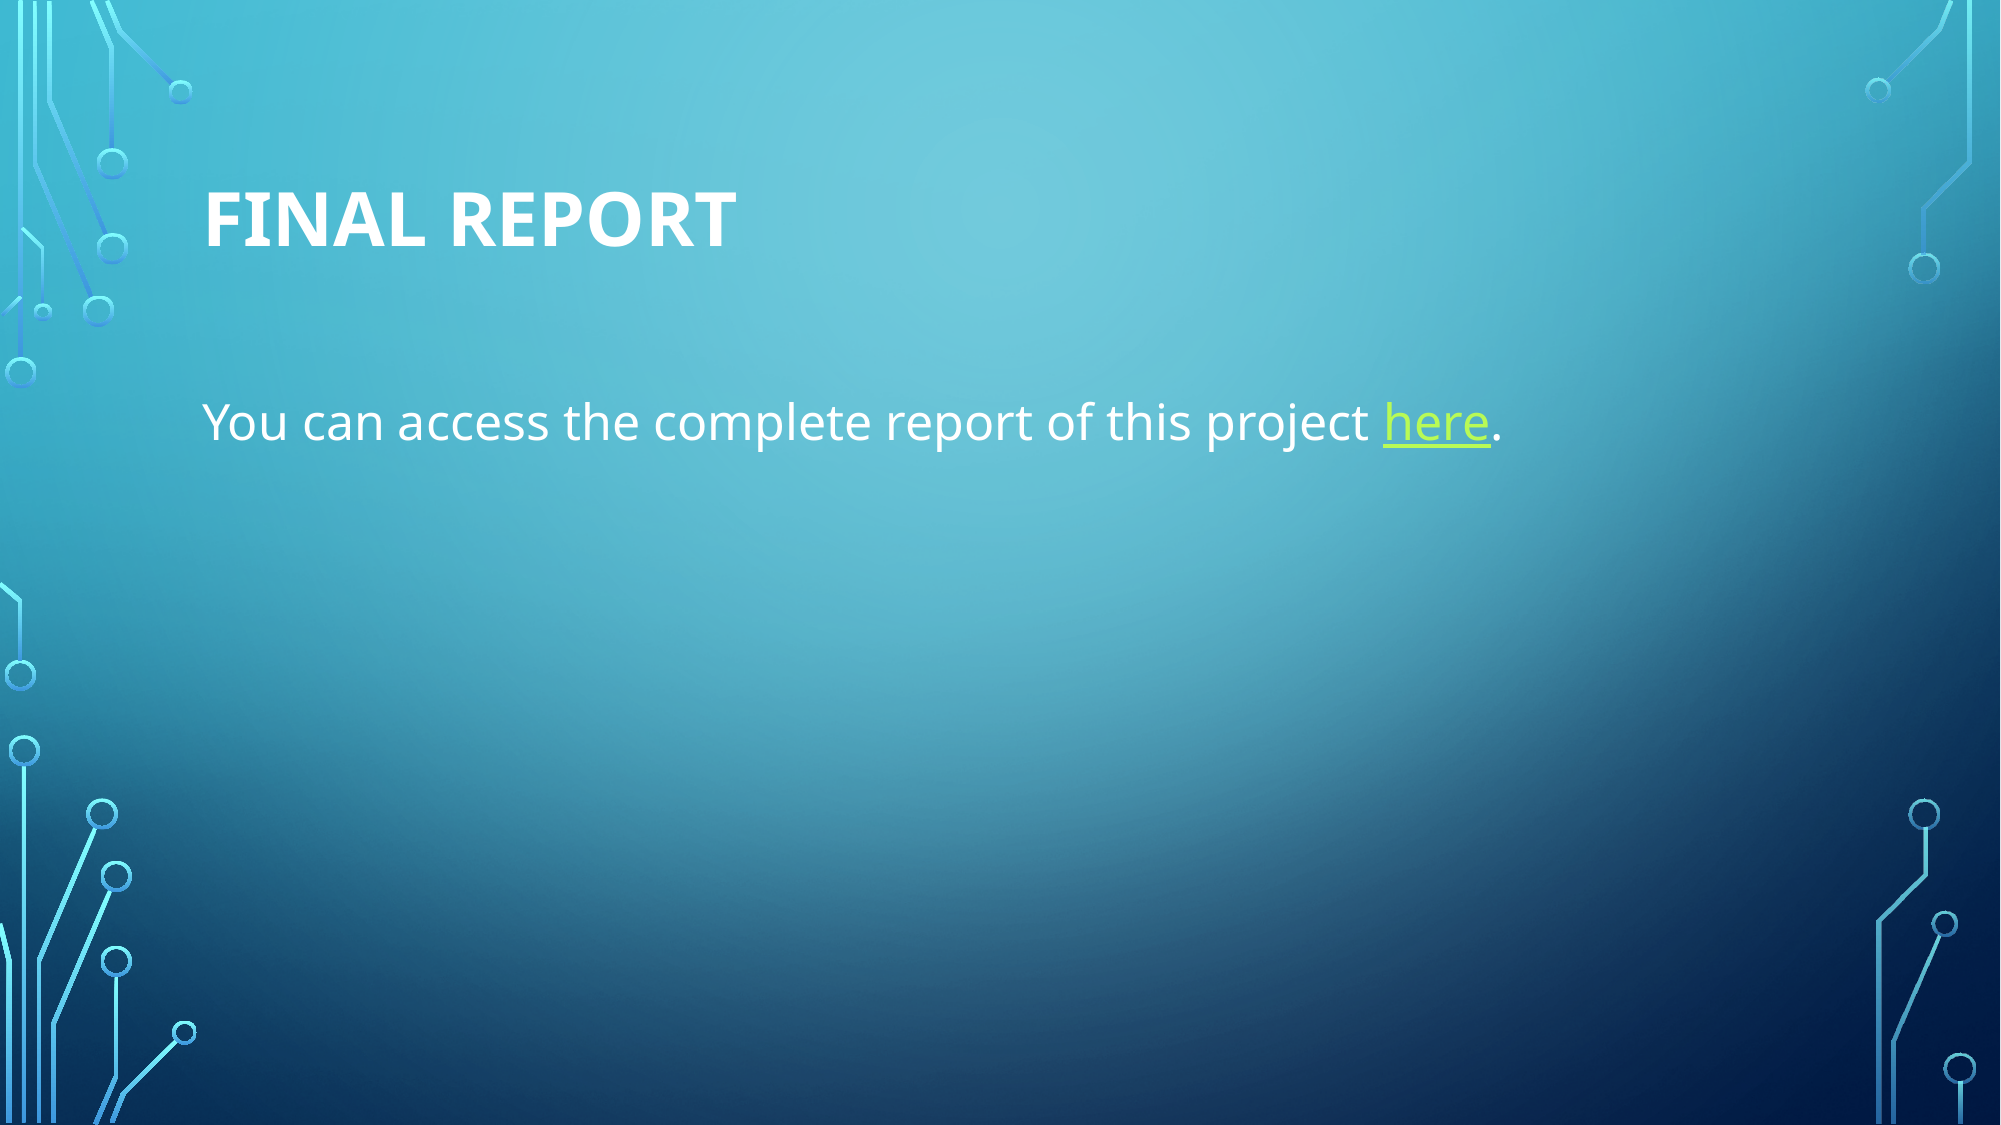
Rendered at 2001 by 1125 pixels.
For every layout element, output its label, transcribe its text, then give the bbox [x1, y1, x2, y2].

title FINAL REPORT [187, 101, 1813, 344]
list You can access the complete report of this project here. [187, 369, 1813, 950]
